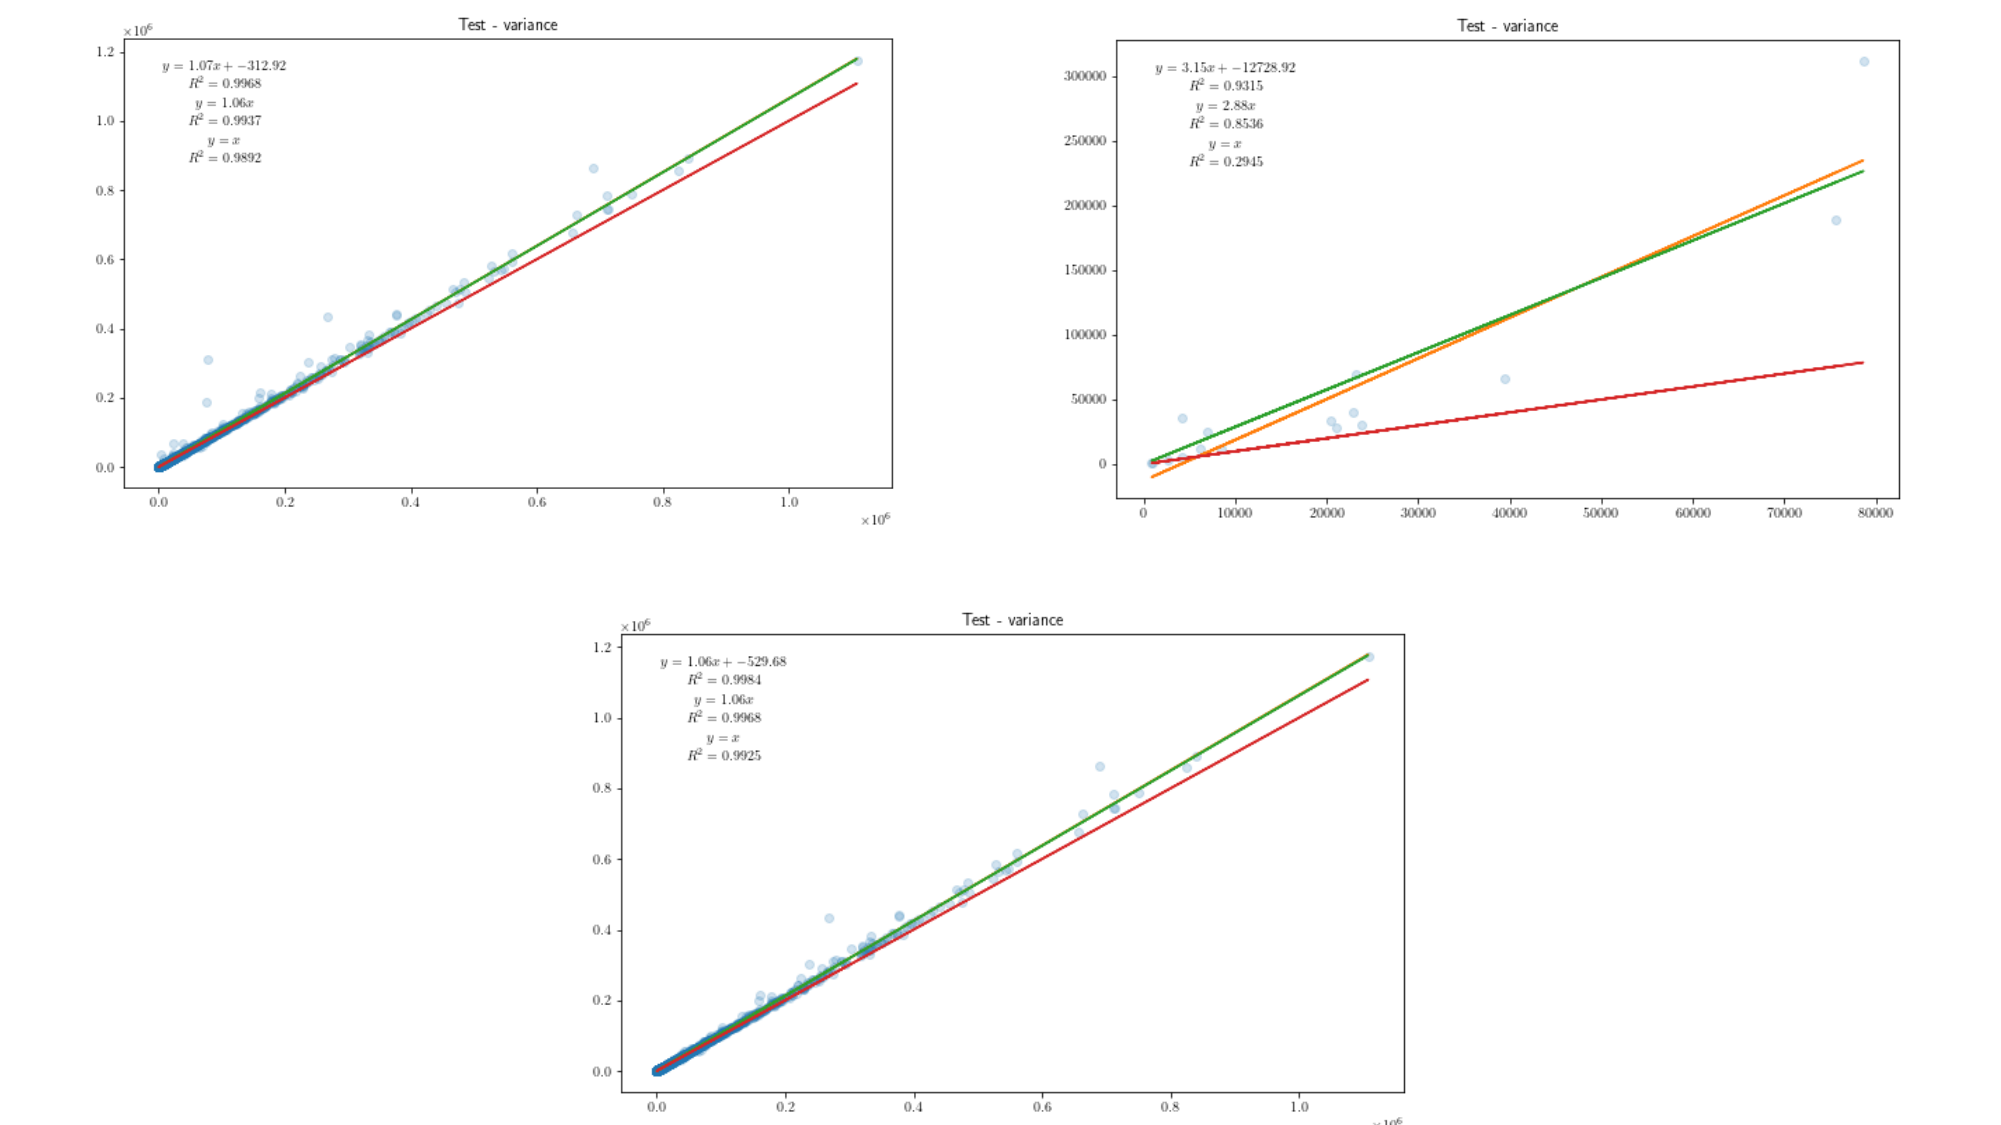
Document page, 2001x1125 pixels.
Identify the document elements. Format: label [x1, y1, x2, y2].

list [0, 0, 990, 562]
picture [495, 561, 1505, 1125]
list [990, 0, 2000, 574]
